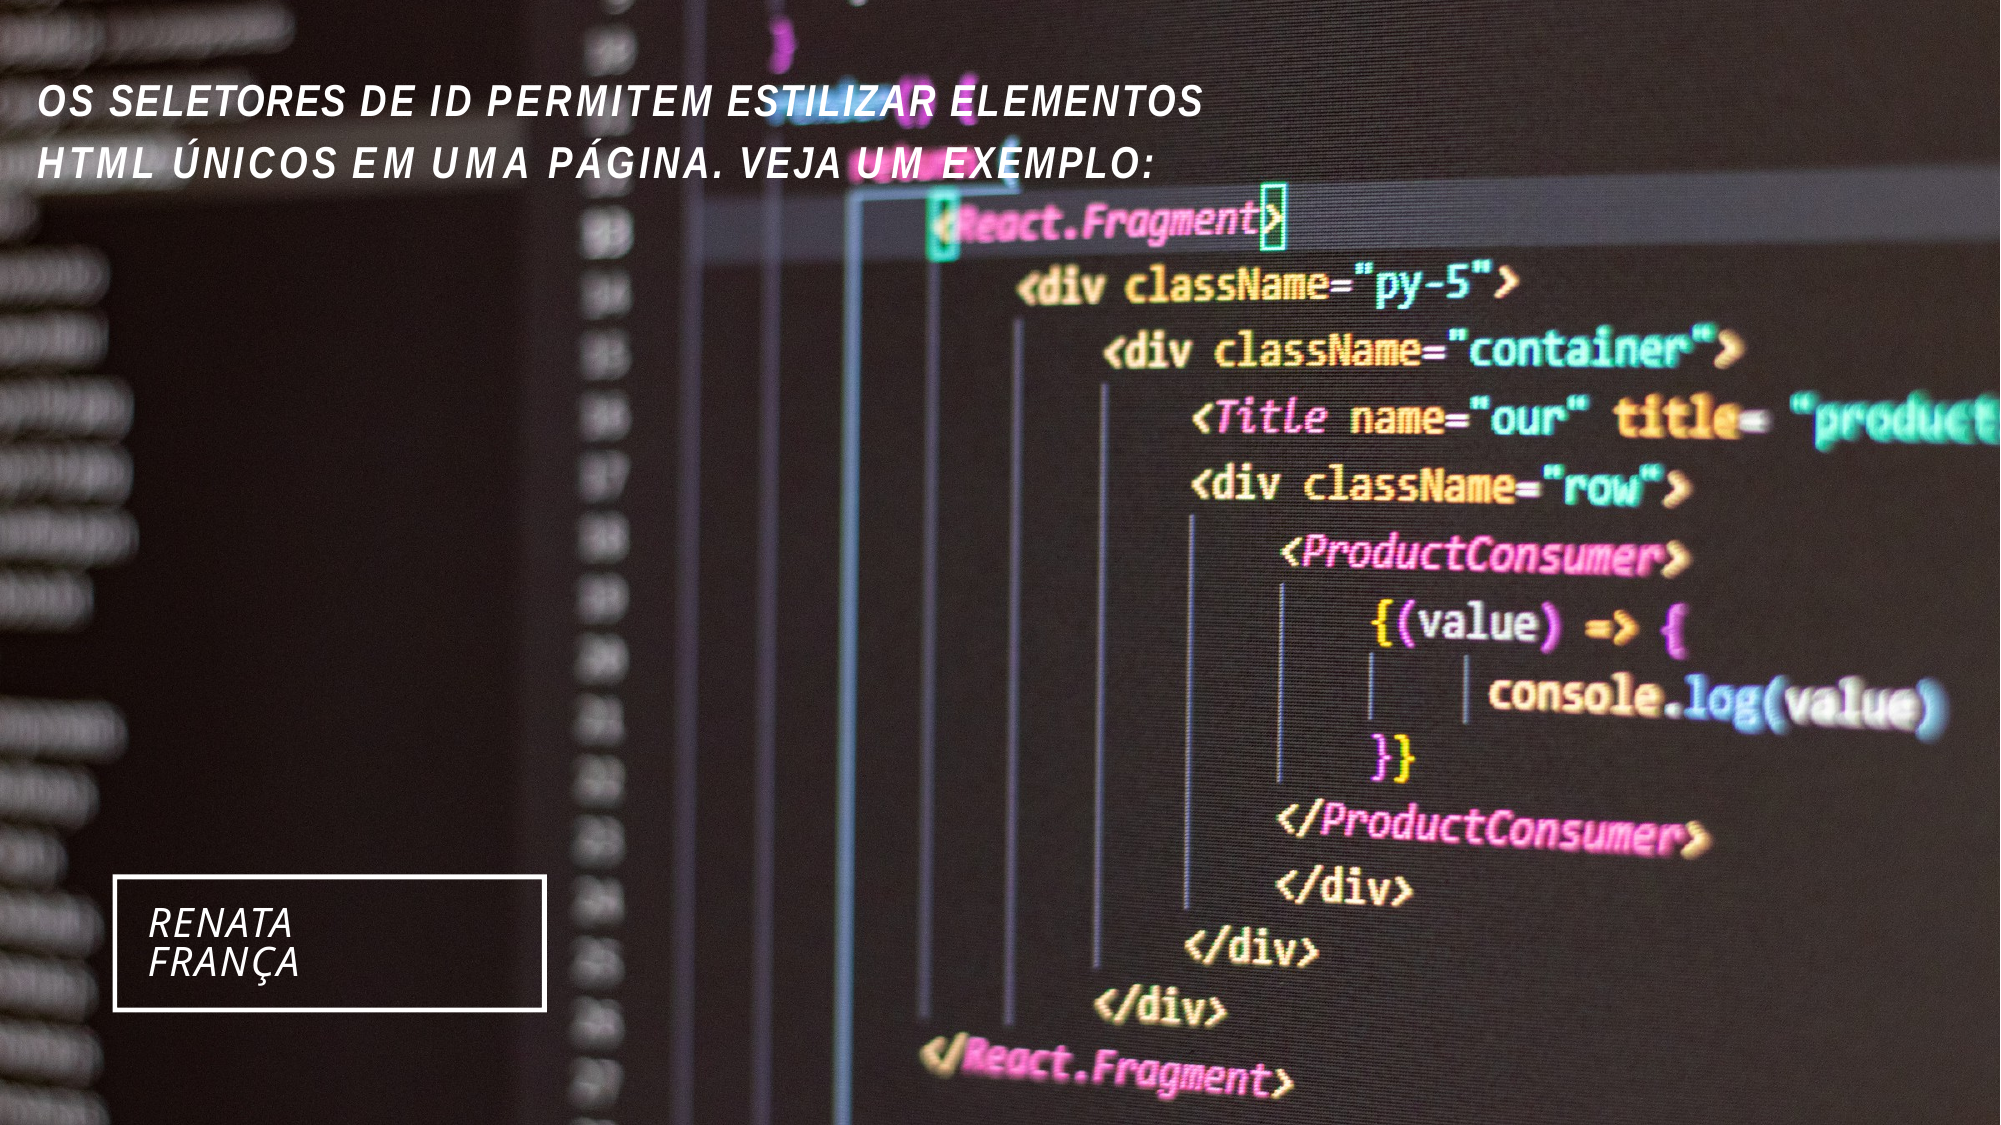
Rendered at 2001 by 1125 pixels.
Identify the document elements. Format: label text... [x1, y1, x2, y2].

picture [0, 0, 2000, 1125]
footer RENATA FRANÇA [145, 894, 332, 1125]
picture [118, 880, 541, 1007]
title OS SELETORES DE ID PERMITEM ESTILIZAR ELEMENTOS HTML ÚNICOS EM UMA PÁGINA. VEJA UM EXEMPLO: [34, 41, 1286, 252]
